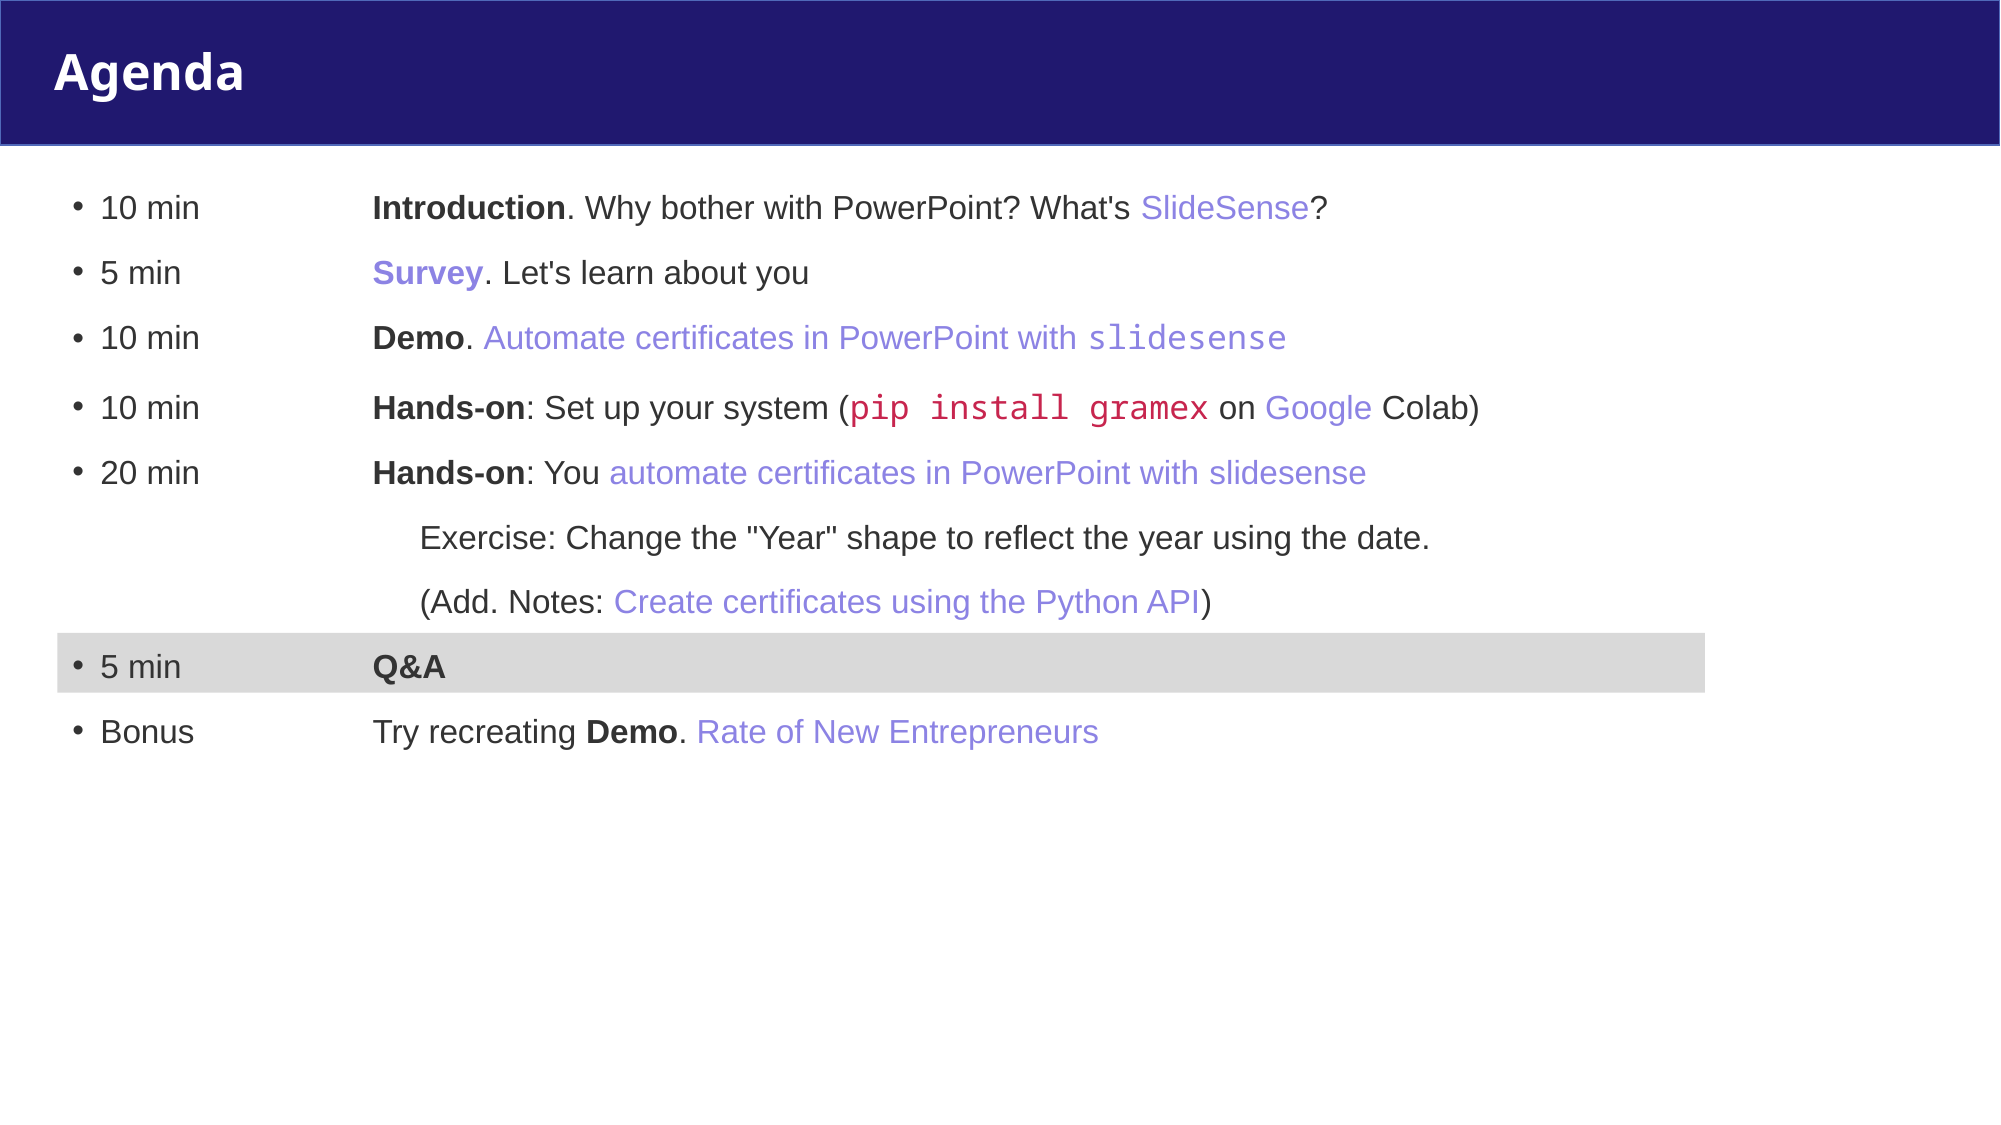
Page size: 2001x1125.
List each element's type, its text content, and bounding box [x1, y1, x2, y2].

text_box [0, 0, 2000, 146]
text_box [1620, 632, 1706, 694]
text_box 10 min Introduction. Why bother with PowerPoint? What's SlideSense? 5 min Survey. Let's learn about you 10 min Demo. Automate certificates in PowerPoint with slidesense 10 min Hands-on: Set up your system (pip install gramex on Google Colab) 20 min Hands-on: You automate certificates in PowerPoint with slidesense Exercise: Change the "Year" shape to reflect the year using the date. (Add. Notes: Create certificates using the Python API) 5 min Q&A Bonus Try recreating Demo. Rate of New Entrepreneurs [57, 178, 1620, 758]
title Agenda [39, 17, 1960, 124]
